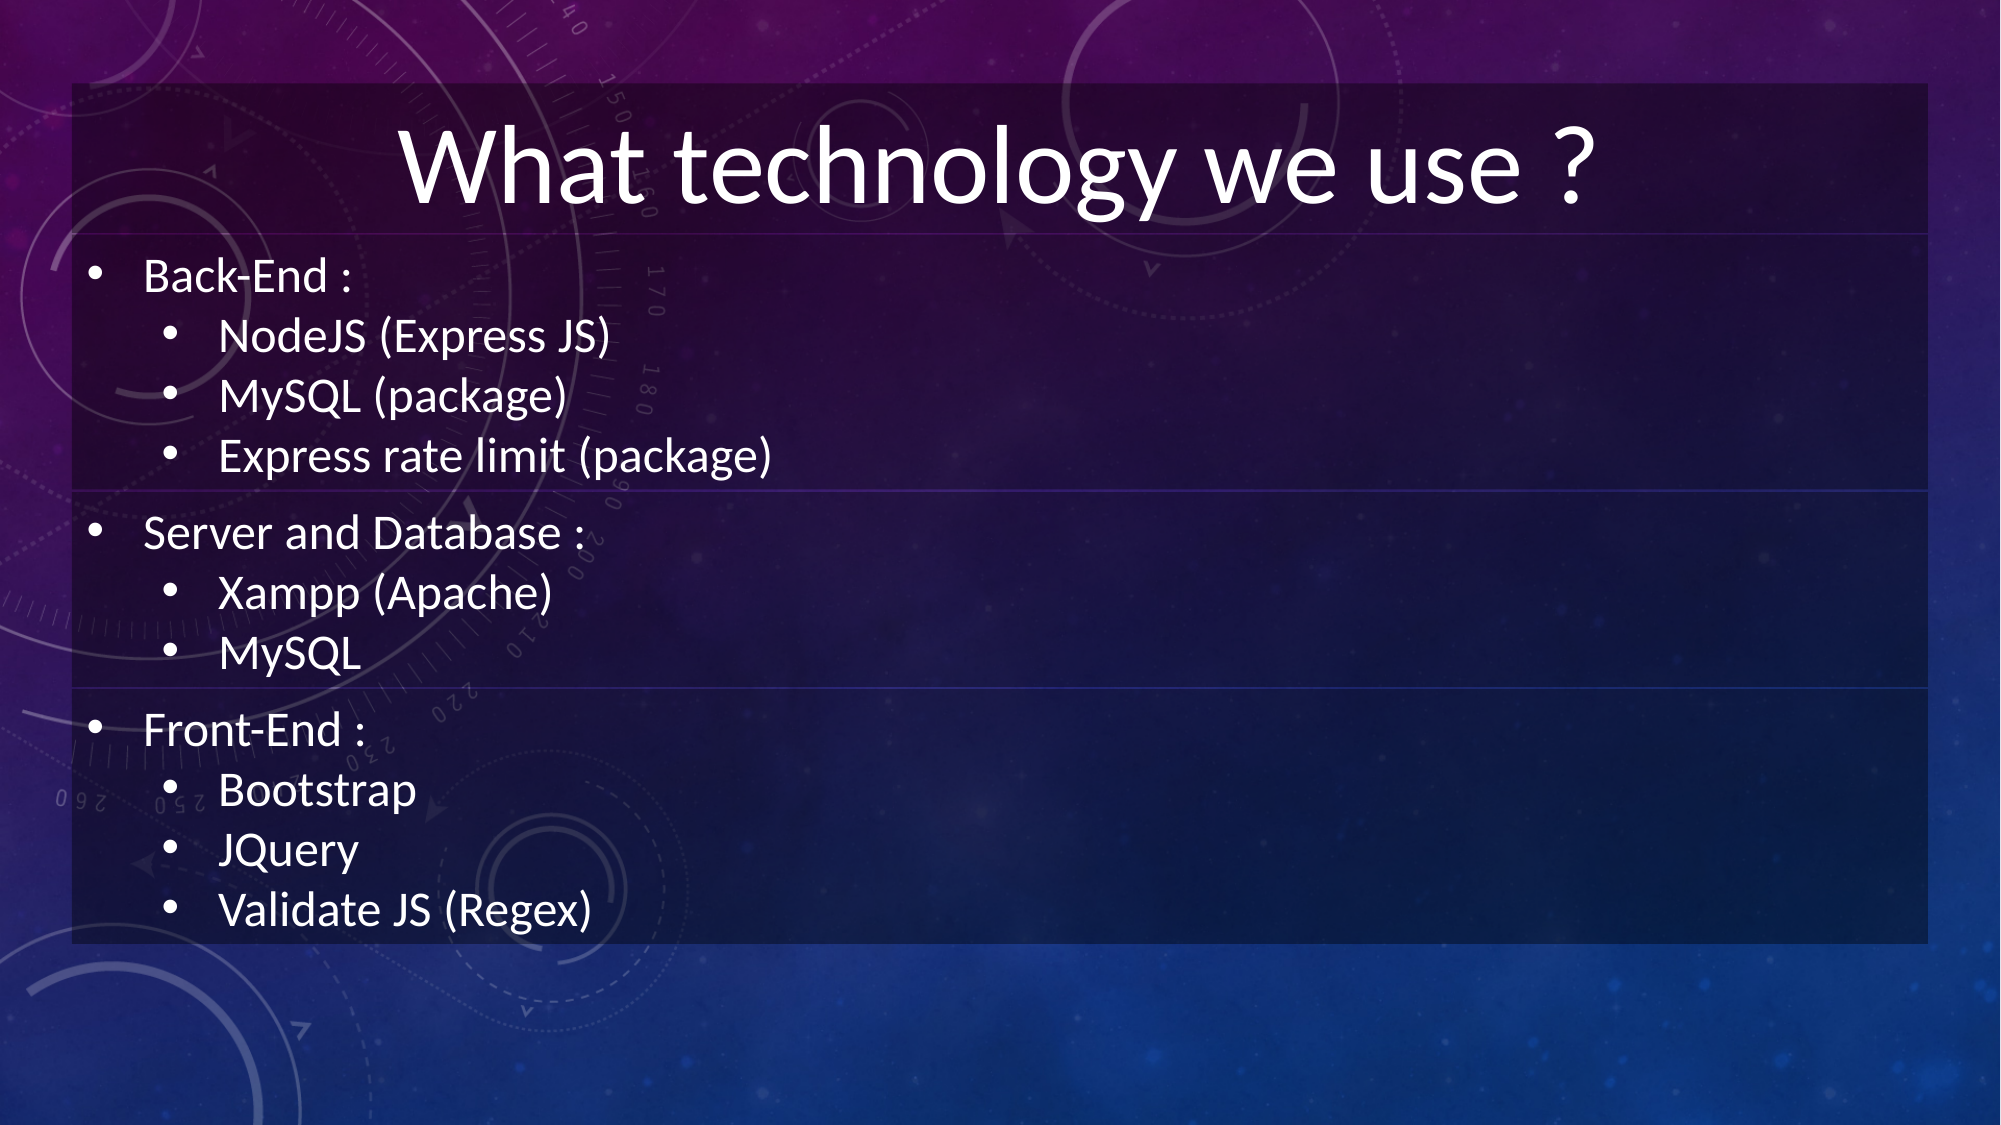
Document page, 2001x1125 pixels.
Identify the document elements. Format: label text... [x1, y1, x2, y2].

picture [0, 0, 2001, 1125]
text_box Server and Database : Xampp (Apache) MySQL [71, 492, 1928, 687]
text_box Front-End : Bootstrap JQuery Validate JS (Regex) [71, 689, 1928, 944]
text_box What technology we use ? [71, 83, 1928, 233]
text_box Back-End : NodeJS (Express JS) MySQL (package) Express rate limit (package) [71, 234, 1928, 490]
